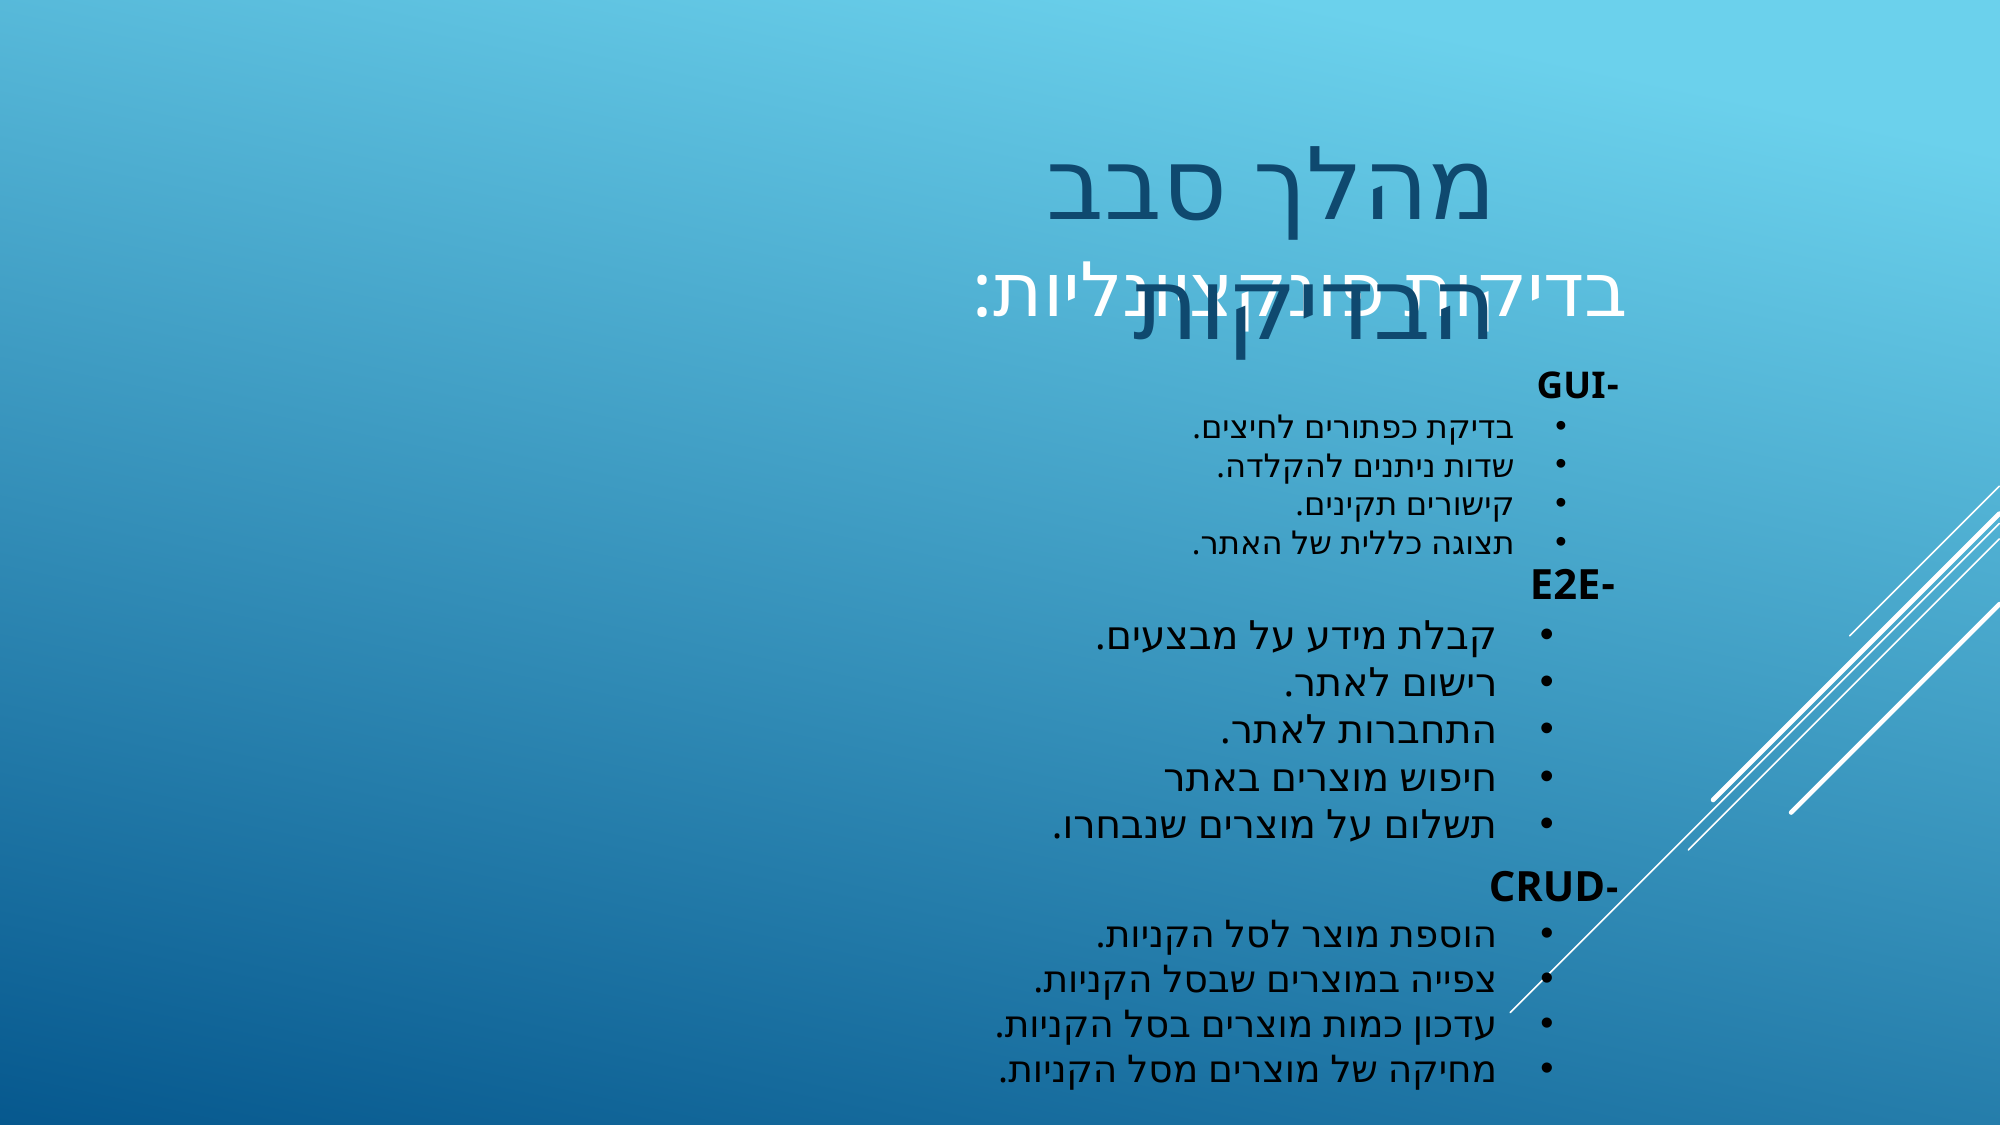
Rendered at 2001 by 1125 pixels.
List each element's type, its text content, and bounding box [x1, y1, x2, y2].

list מהלך סבב הבדיקות [671, 112, 1513, 235]
title בדיקות פונקציונליות: [243, 234, 1644, 341]
text_box -GUI בדיקת כפתורים לחיצים. שדות ניתנים להקלדה. קישורים תקינים. תצוגה כללית של האתר. [243, 353, 1644, 542]
text_box -CRUD הוספת מוצר לסל הקניות. צפייה במוצרים שבסל הקניות. עדכון כמות מוצרים בסל הקניות. מחיקה של מוצרים מסל הקניות. [243, 852, 1644, 1095]
text_box -e2e קבלת מידע על מבצעים. רישום לאתר. התחברות לאתר. חיפוש מוצרים באתר תשלום על מוצרים שנבחרו. [243, 542, 1644, 852]
